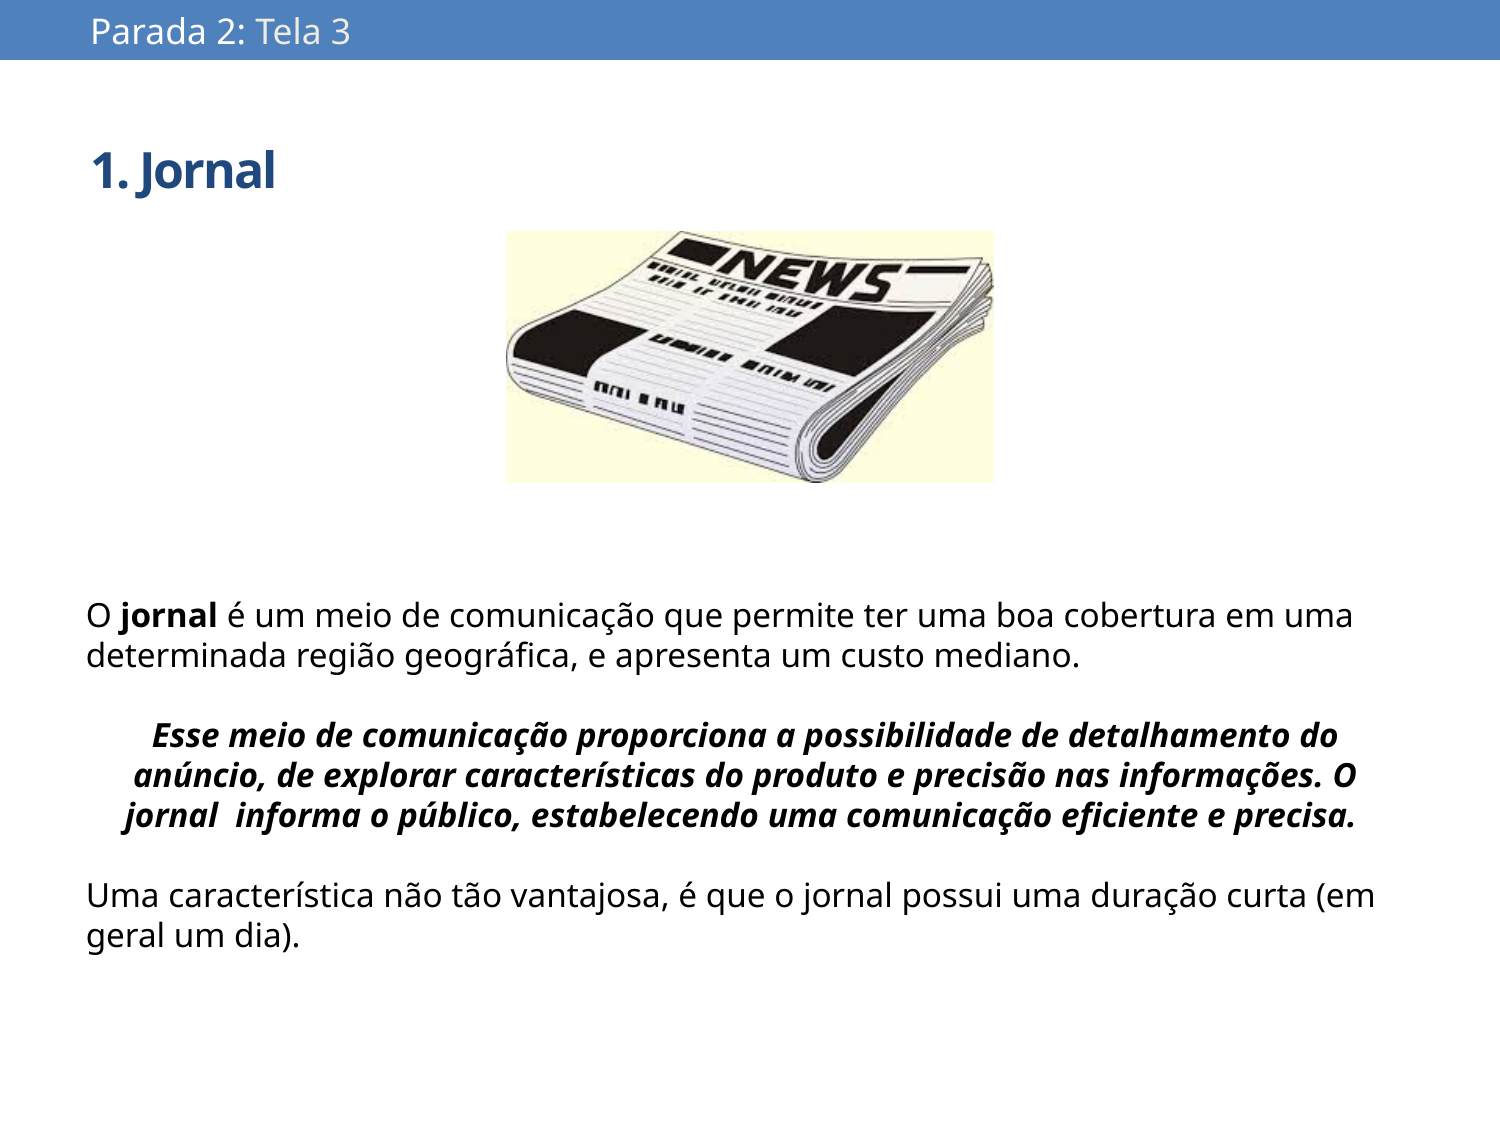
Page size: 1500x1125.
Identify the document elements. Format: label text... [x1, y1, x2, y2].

text_box O jornal é um meio de comunicação que permite ter uma boa cobertura em uma determinada região geográfica, e apresenta um custo mediano. Esse meio de comunicação proporciona a possibilidade de detalhamento do anúncio, de explorar características do produto e precisão nas informações. O jornal informa o público, estabelecendo uma comunicação eficiente e precisa. Uma característica não tão vantajosa, é que o jornal possui uma duração curta (em geral um dia). [70, 586, 1421, 961]
text_box 1. Jornal [75, 87, 1088, 250]
picture [506, 231, 994, 484]
text_box Parada 2: Tela 3 [74, 1, 1425, 59]
